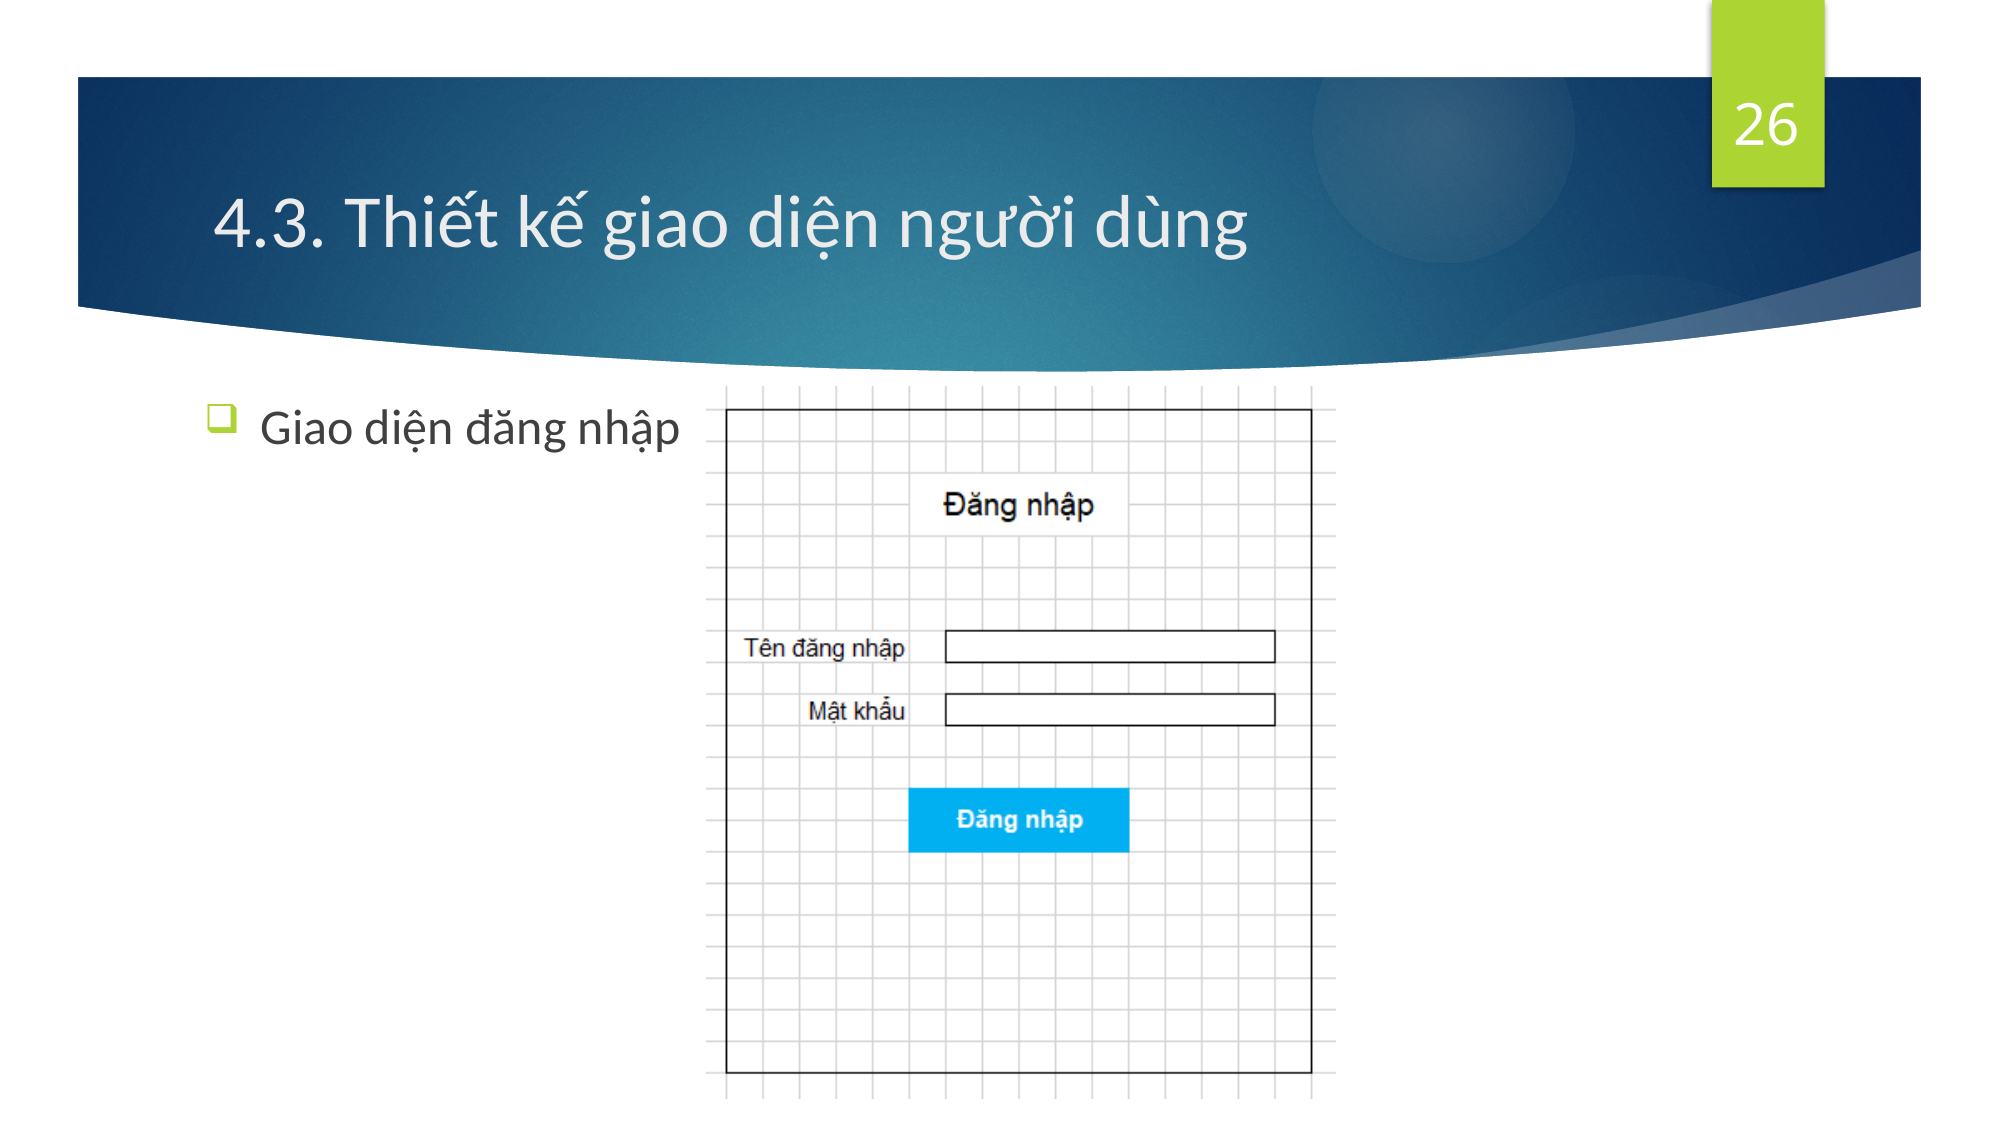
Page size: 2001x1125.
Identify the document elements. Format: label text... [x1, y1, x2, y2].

list Giao diện đăng nhập [189, 386, 704, 988]
slide_number 26 [1698, 48, 1836, 175]
title 4.3. Thiết kế giao diện người dùng [189, 159, 1627, 276]
picture [705, 386, 1336, 1099]
